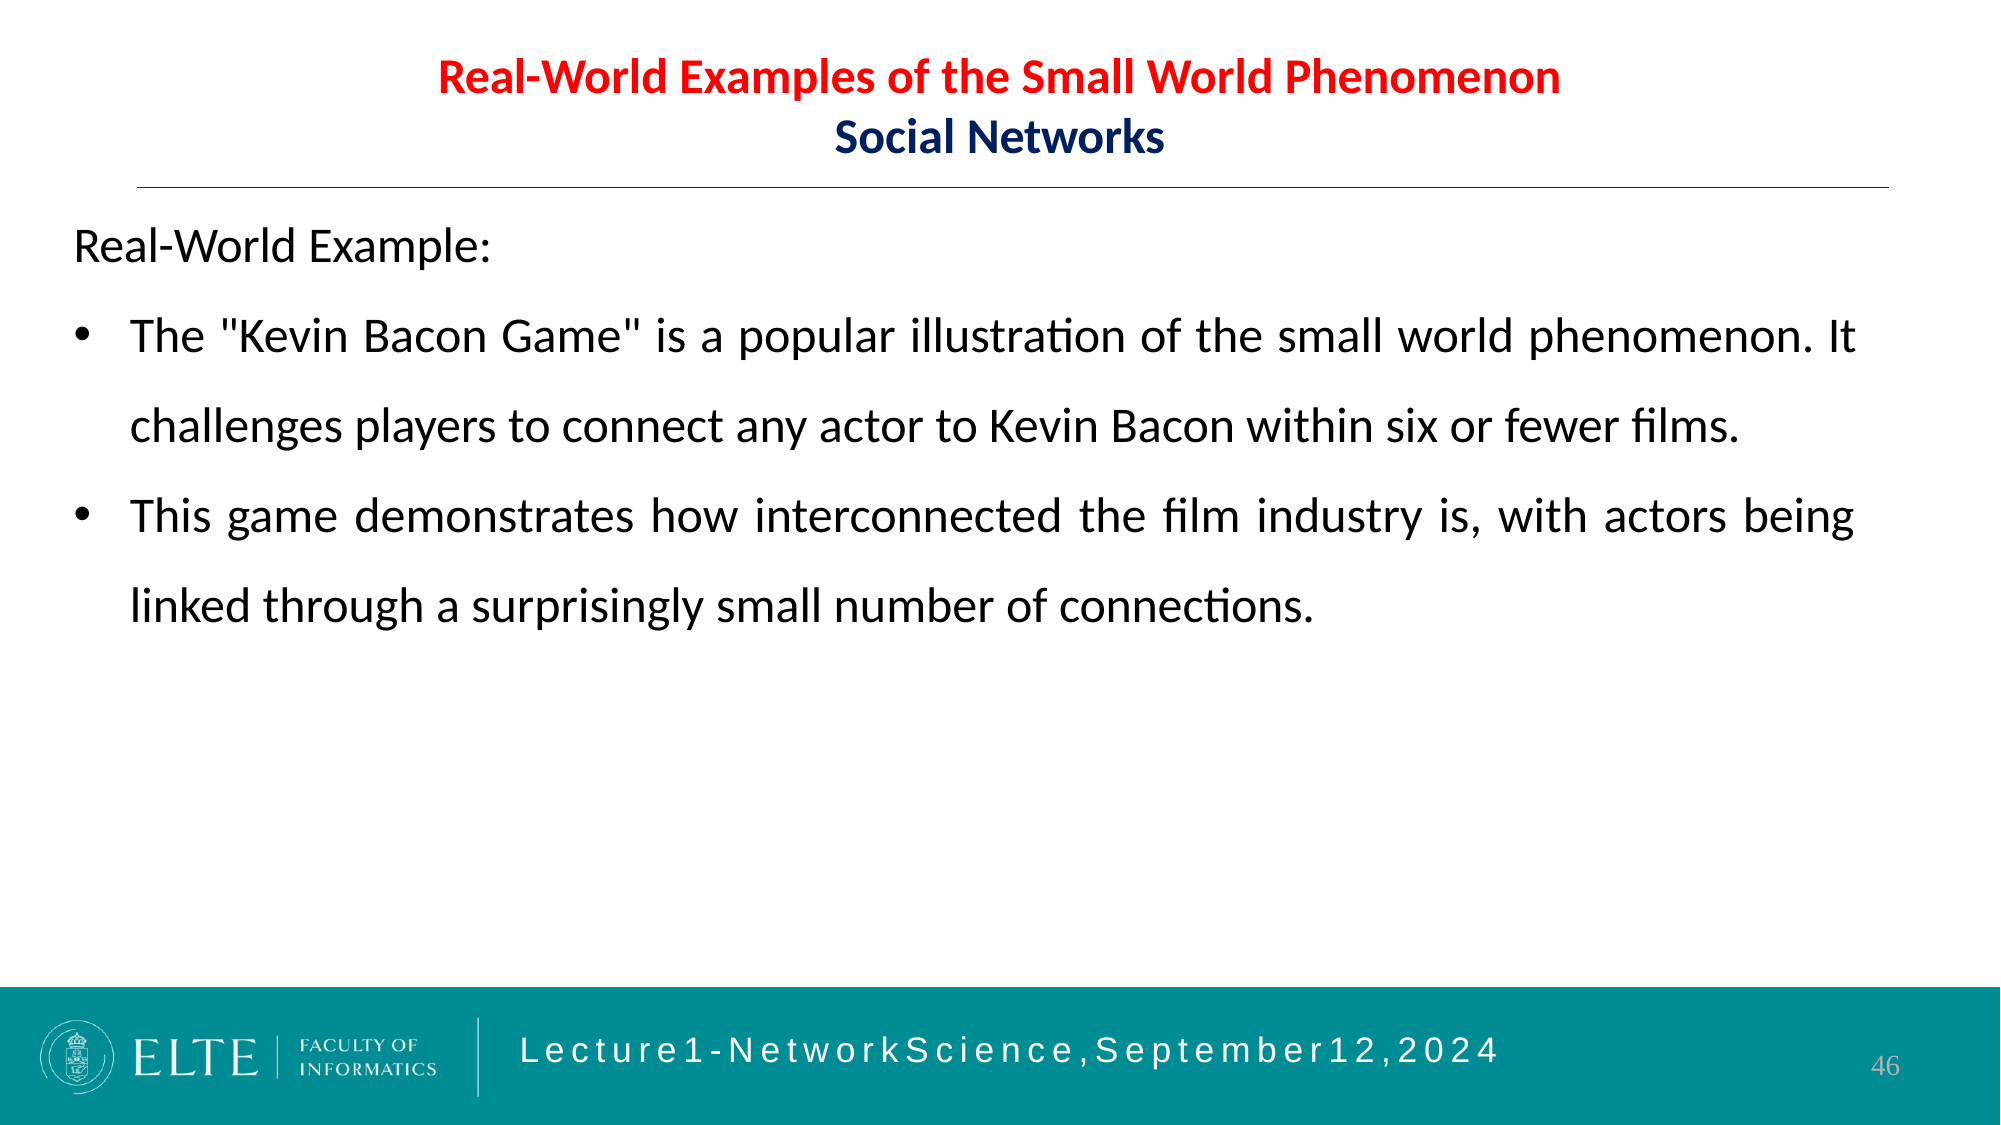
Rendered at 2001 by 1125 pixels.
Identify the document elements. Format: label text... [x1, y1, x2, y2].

text_box Real-World Examples of the Small World Phenomenon Social Networks Real-World Example: The "Kevin Bacon Game" is a popular illustration of the small world phenomenon. It challenges players to connect any actor to Kevin Bacon within six or fewer films. This game demonstrates how interconnected the film industry is, with actors being linked through a surprisingly small number of connections. [71, 41, 1877, 633]
footer L e c t u r e 1 - N e t w o r k S c i e n c e , S e p t e m b e r 1 2 , 2 0 2 4 [517, 1026, 1614, 1080]
slide_number 46 [1440, 1046, 1900, 1103]
picture [0, 987, 2000, 1125]
